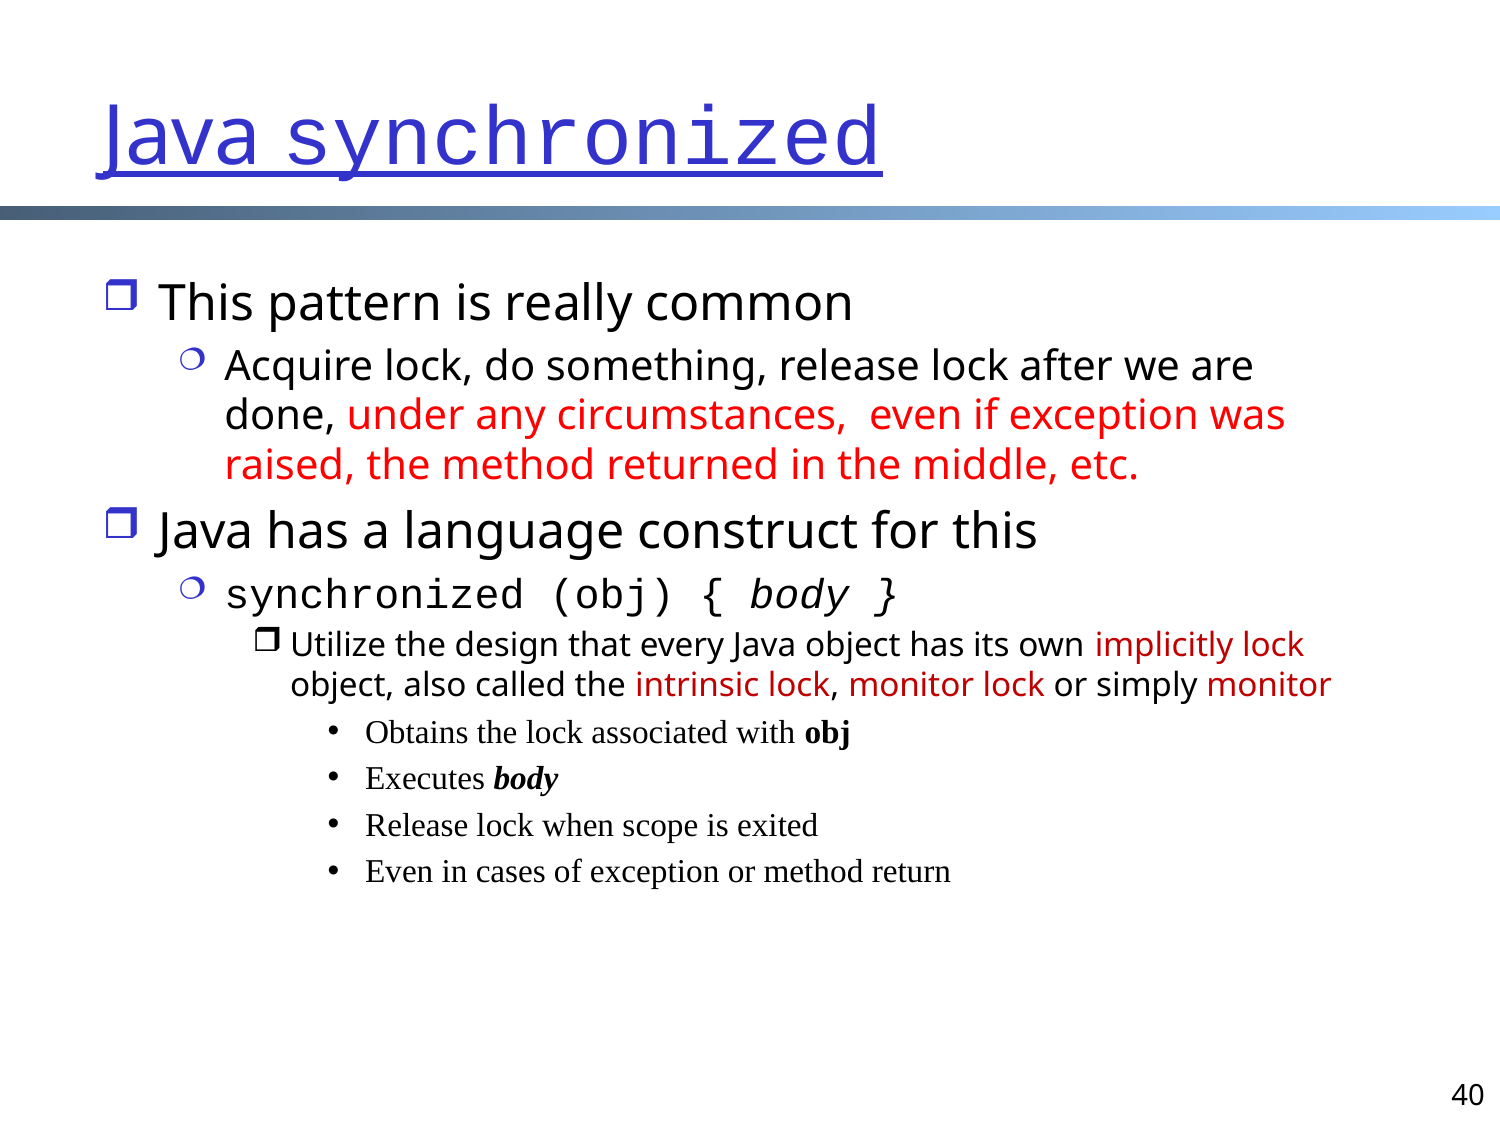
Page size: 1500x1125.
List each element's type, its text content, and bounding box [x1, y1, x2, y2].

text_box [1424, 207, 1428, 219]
list This pattern is really common Acquire lock, do something, release lock after we are done, under any circumstances, even if exception was raised, the method returned in the middle, etc. Java has a language construct for this synchronized (obj) { body } Utilize the design that every Java object has its own implicitly lock object, also called the intrinsic lock, monitor lock or simply monitor Obtains the lock associated with obj Executes body Release lock when scope is exited Even in cases of exception or method return [87, 262, 1363, 1025]
title Java synchronized [87, 37, 1363, 225]
slide_number 40 [1424, 1068, 1500, 1125]
